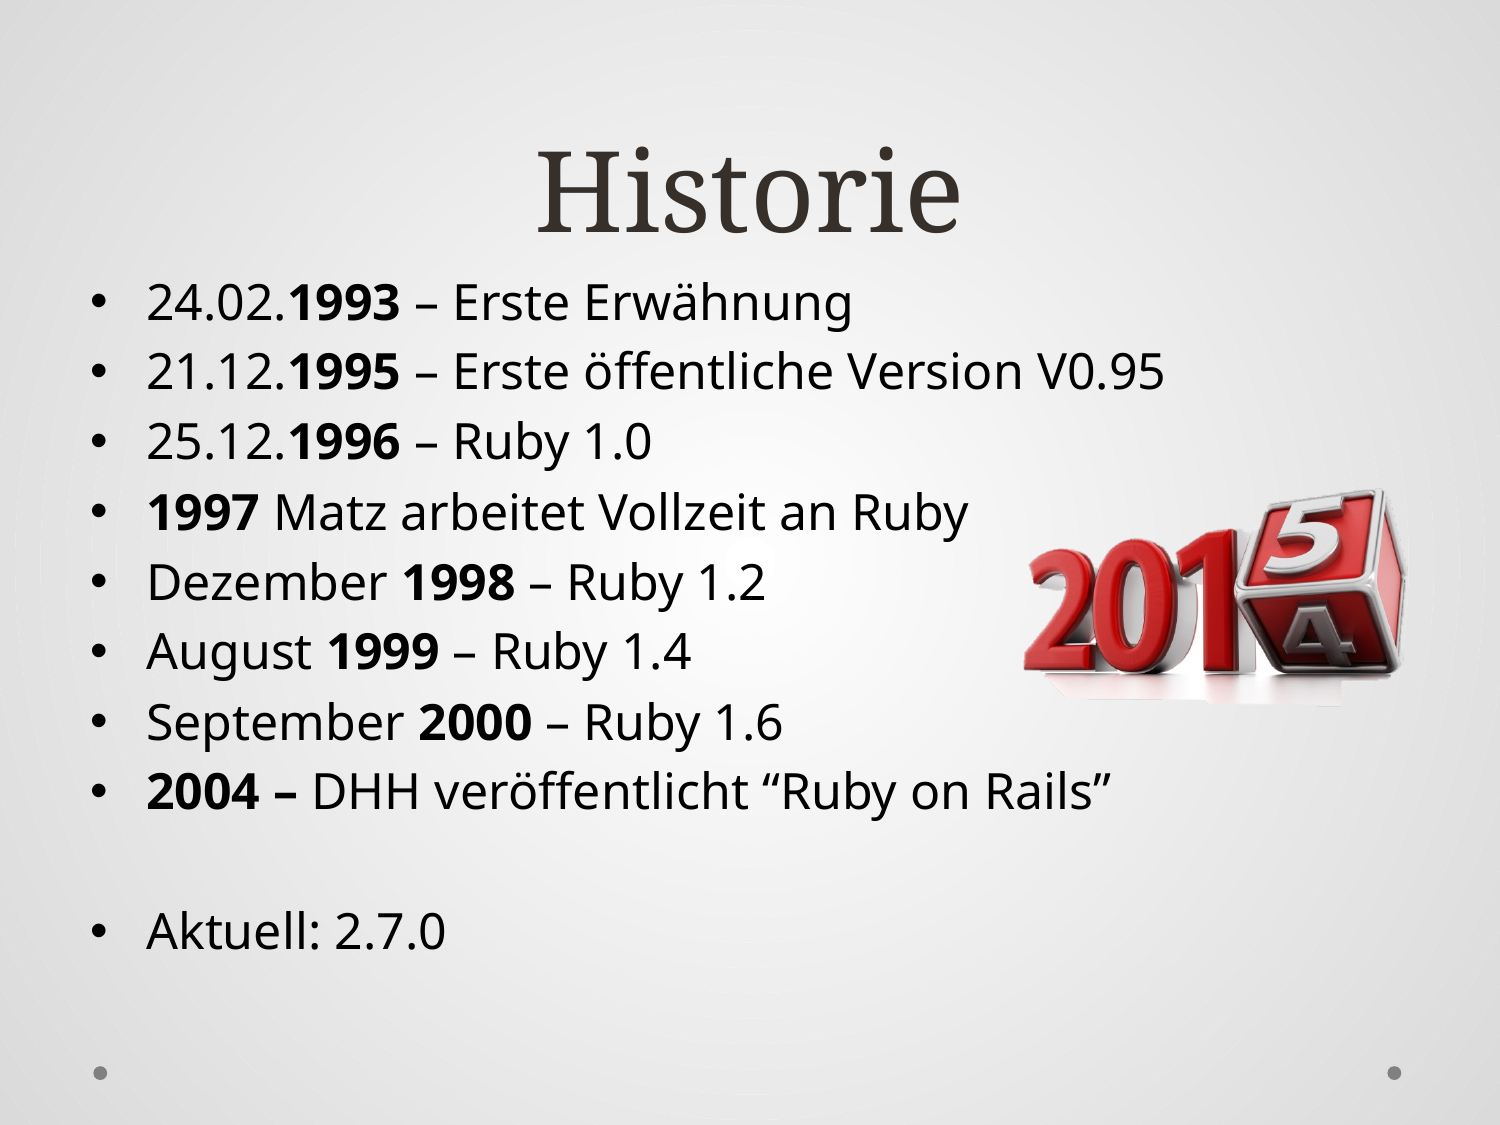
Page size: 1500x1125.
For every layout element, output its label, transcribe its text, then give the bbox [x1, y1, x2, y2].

picture [985, 408, 1446, 754]
list 24.02.1993 – Erste Erwähnung 21.12.1995 – Erste öffentliche Version V0.95 25.12.1996 – Ruby 1.0 1997 Matz arbeitet Vollzeit an Ruby Dezember 1998 – Ruby 1.2 August 1999 – Ruby 1.4 September 2000 – Ruby 1.6 2004 – DHH veröffentlicht “Ruby on Rails” Aktuell: 2.7.0 [75, 262, 1425, 1005]
title Historie [75, 0, 1425, 262]
